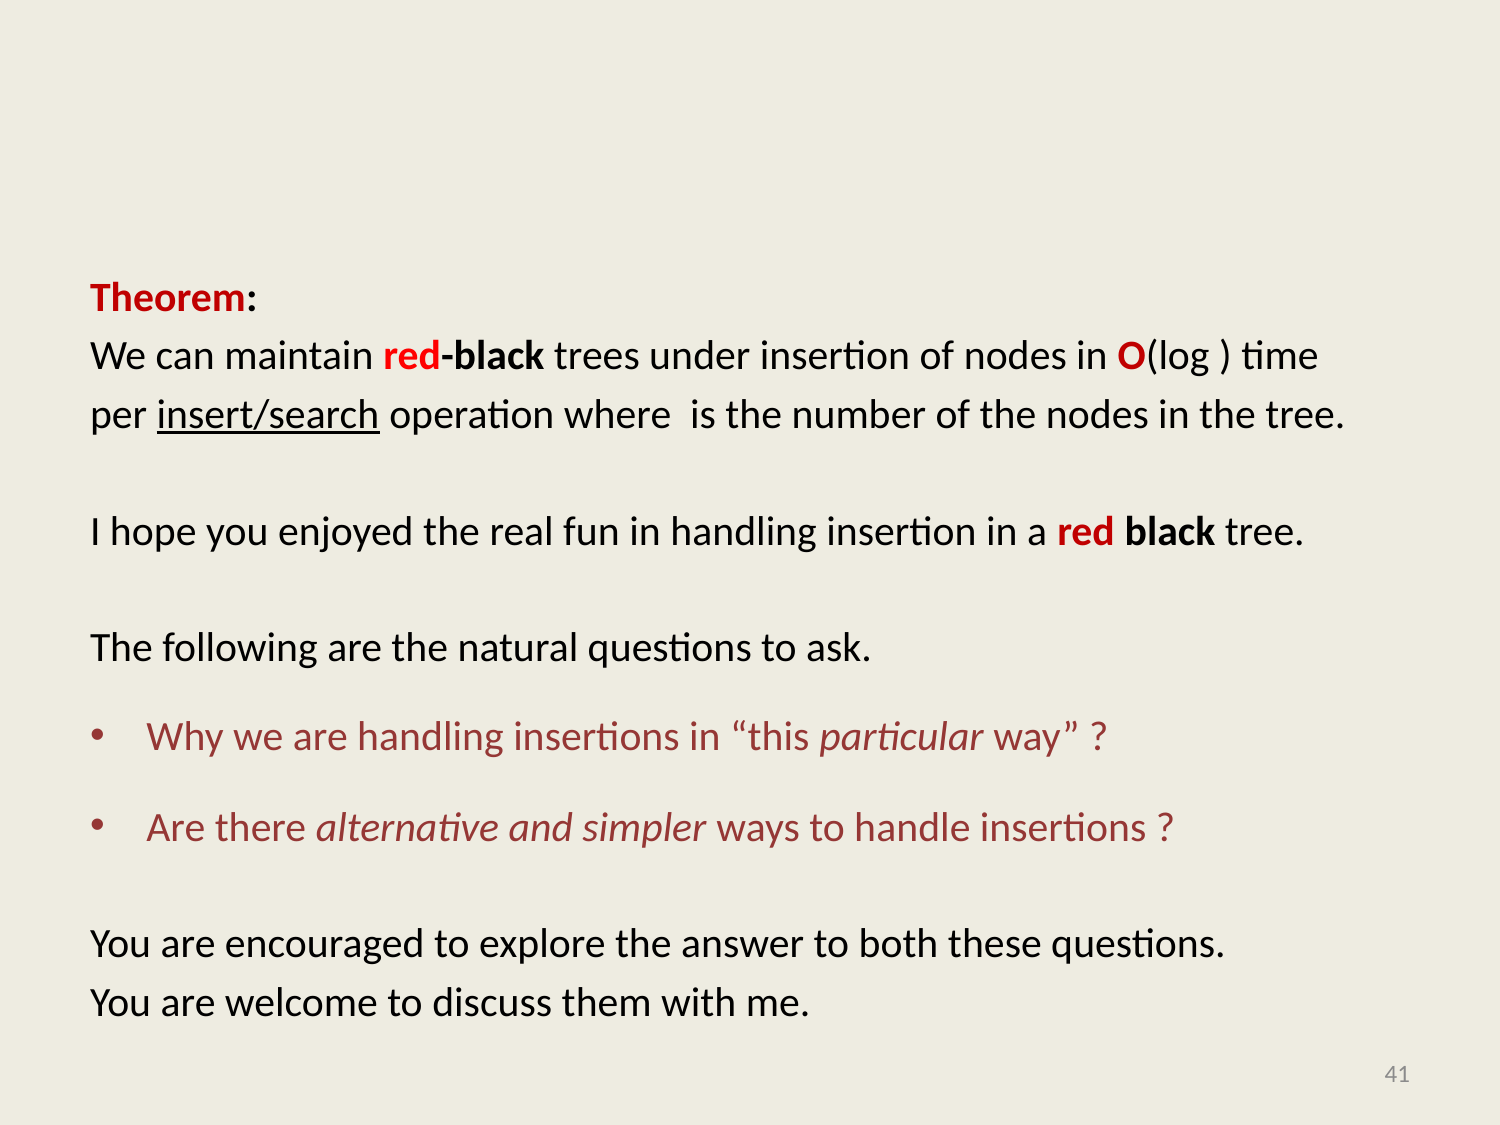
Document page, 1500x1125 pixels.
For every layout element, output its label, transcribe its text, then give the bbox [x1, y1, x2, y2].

slide_number 41 [1074, 1042, 1425, 1103]
